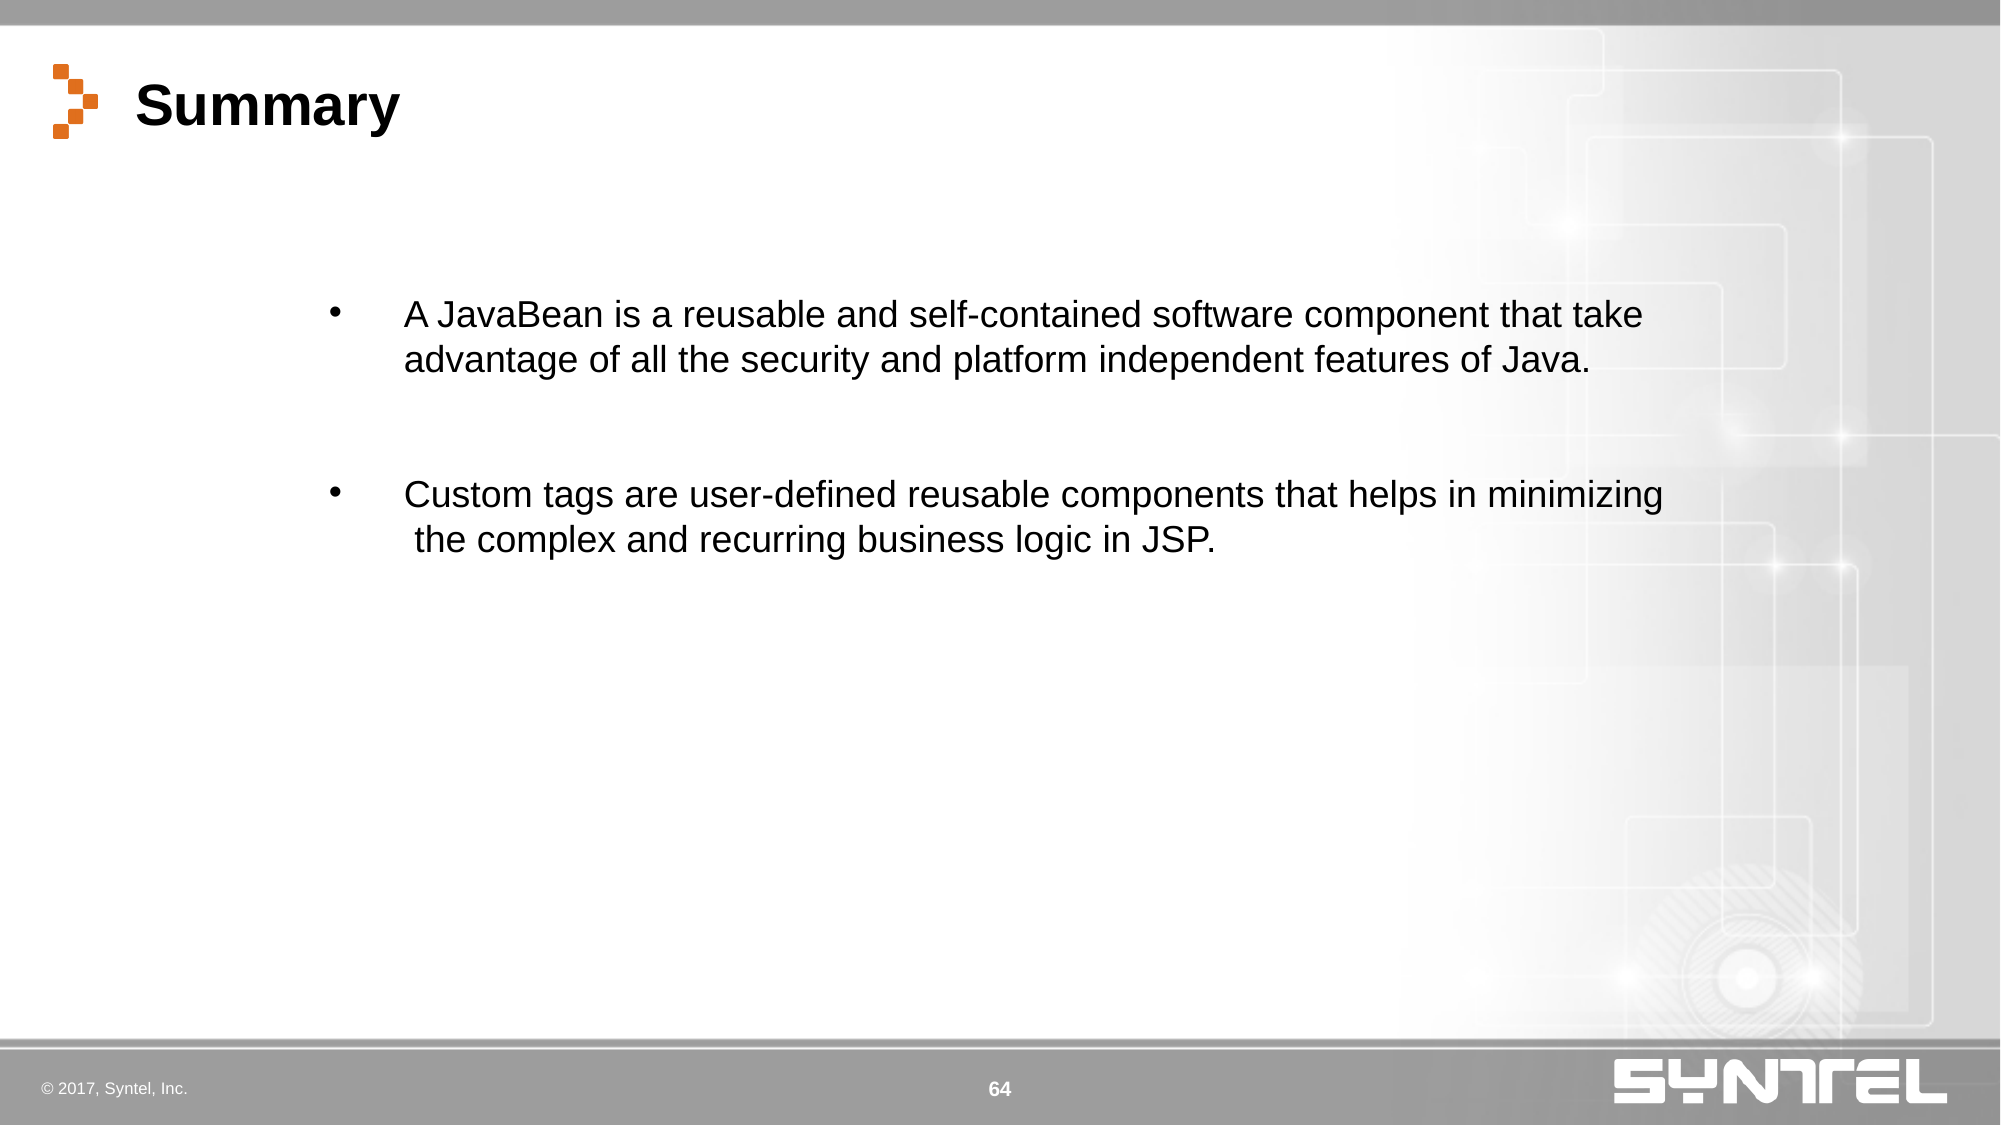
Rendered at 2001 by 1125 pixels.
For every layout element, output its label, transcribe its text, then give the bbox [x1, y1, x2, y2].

title Summary [120, 43, 1949, 160]
picture [0, 0, 2001, 1125]
text_box A JavaBean is a reusable and self-contained software component that take advantage of all the security and platform independent features of Java. Custom tags are user-defined reusable components that helps in minimizing the complex and recurring business logic in JSP. [314, 282, 1686, 567]
